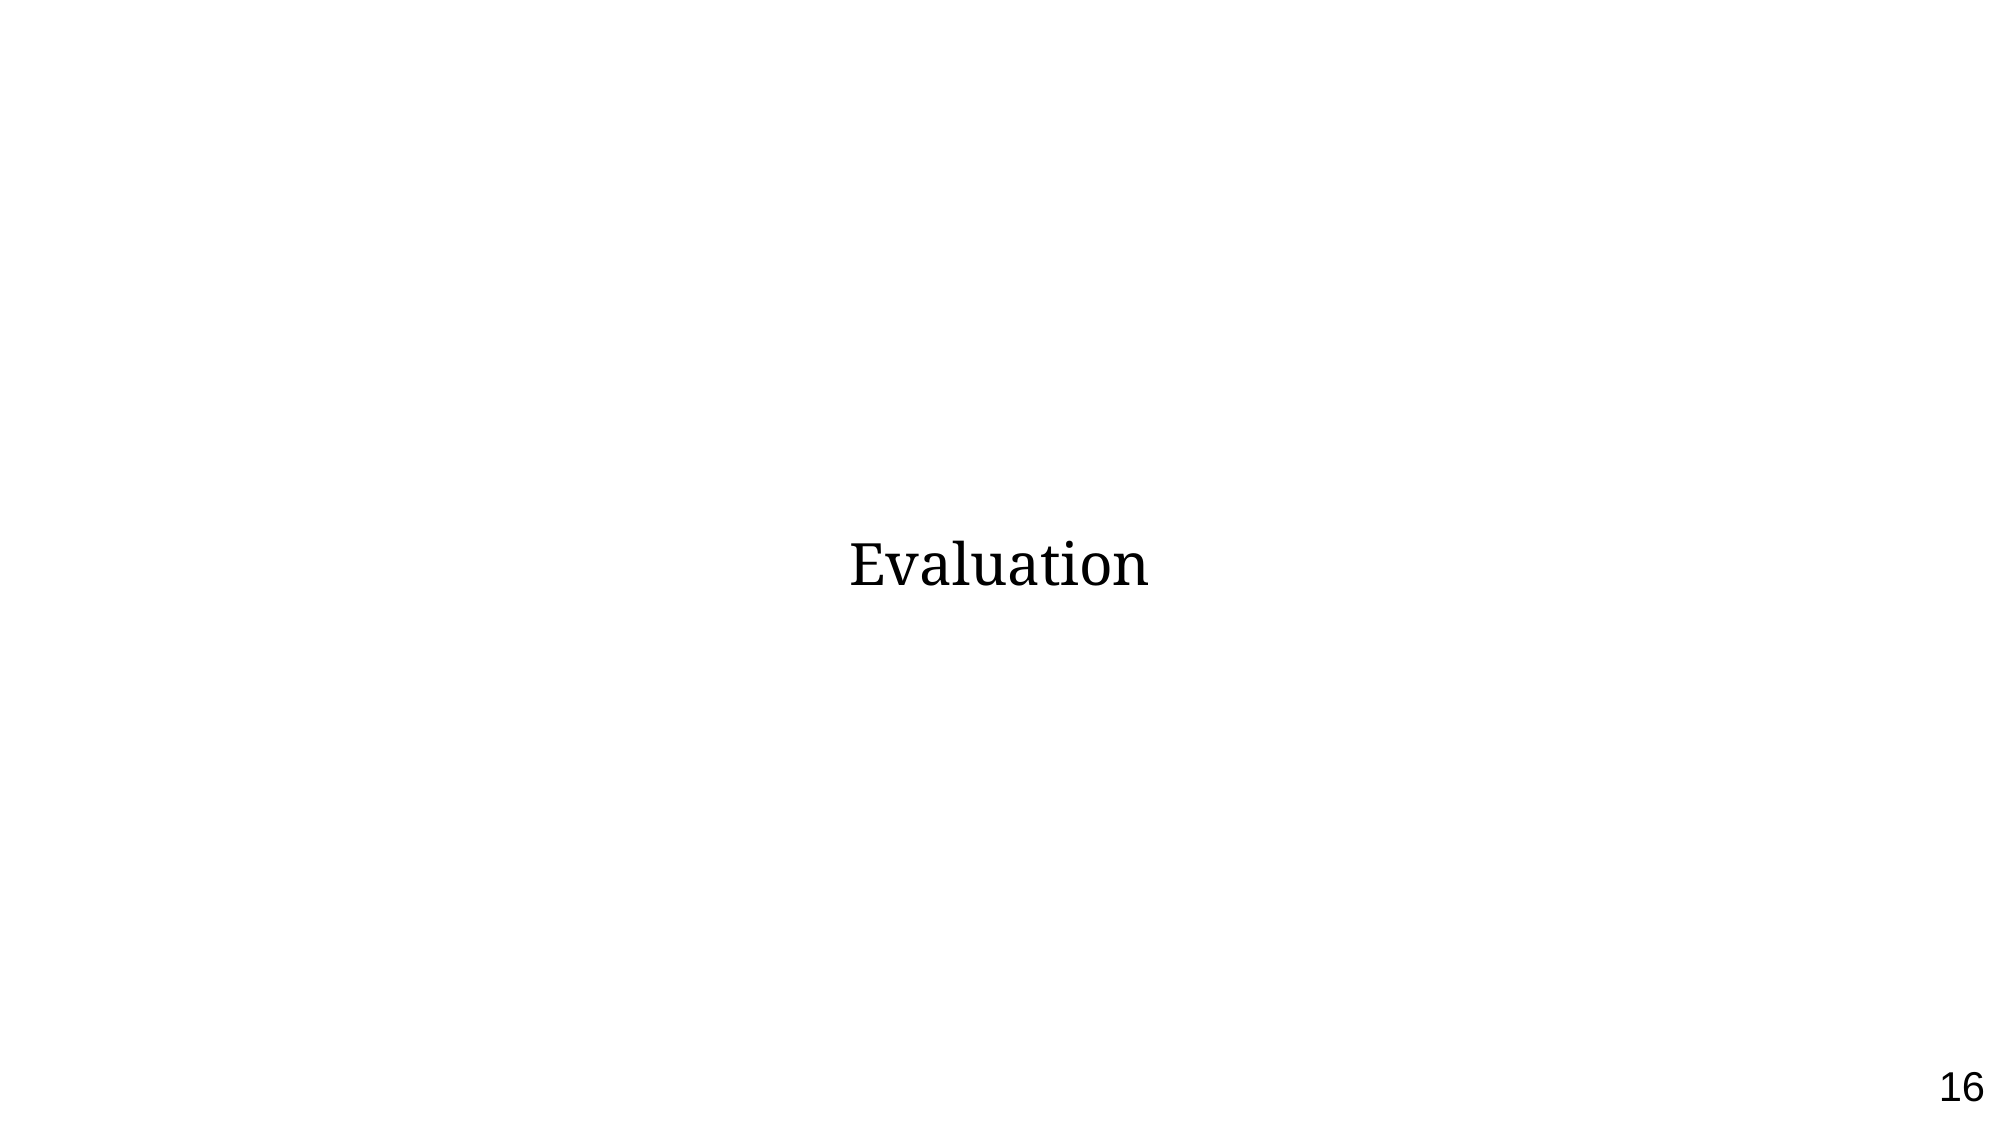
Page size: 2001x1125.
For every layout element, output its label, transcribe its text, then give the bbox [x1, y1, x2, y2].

text_box Evaluation [393, 400, 1607, 725]
